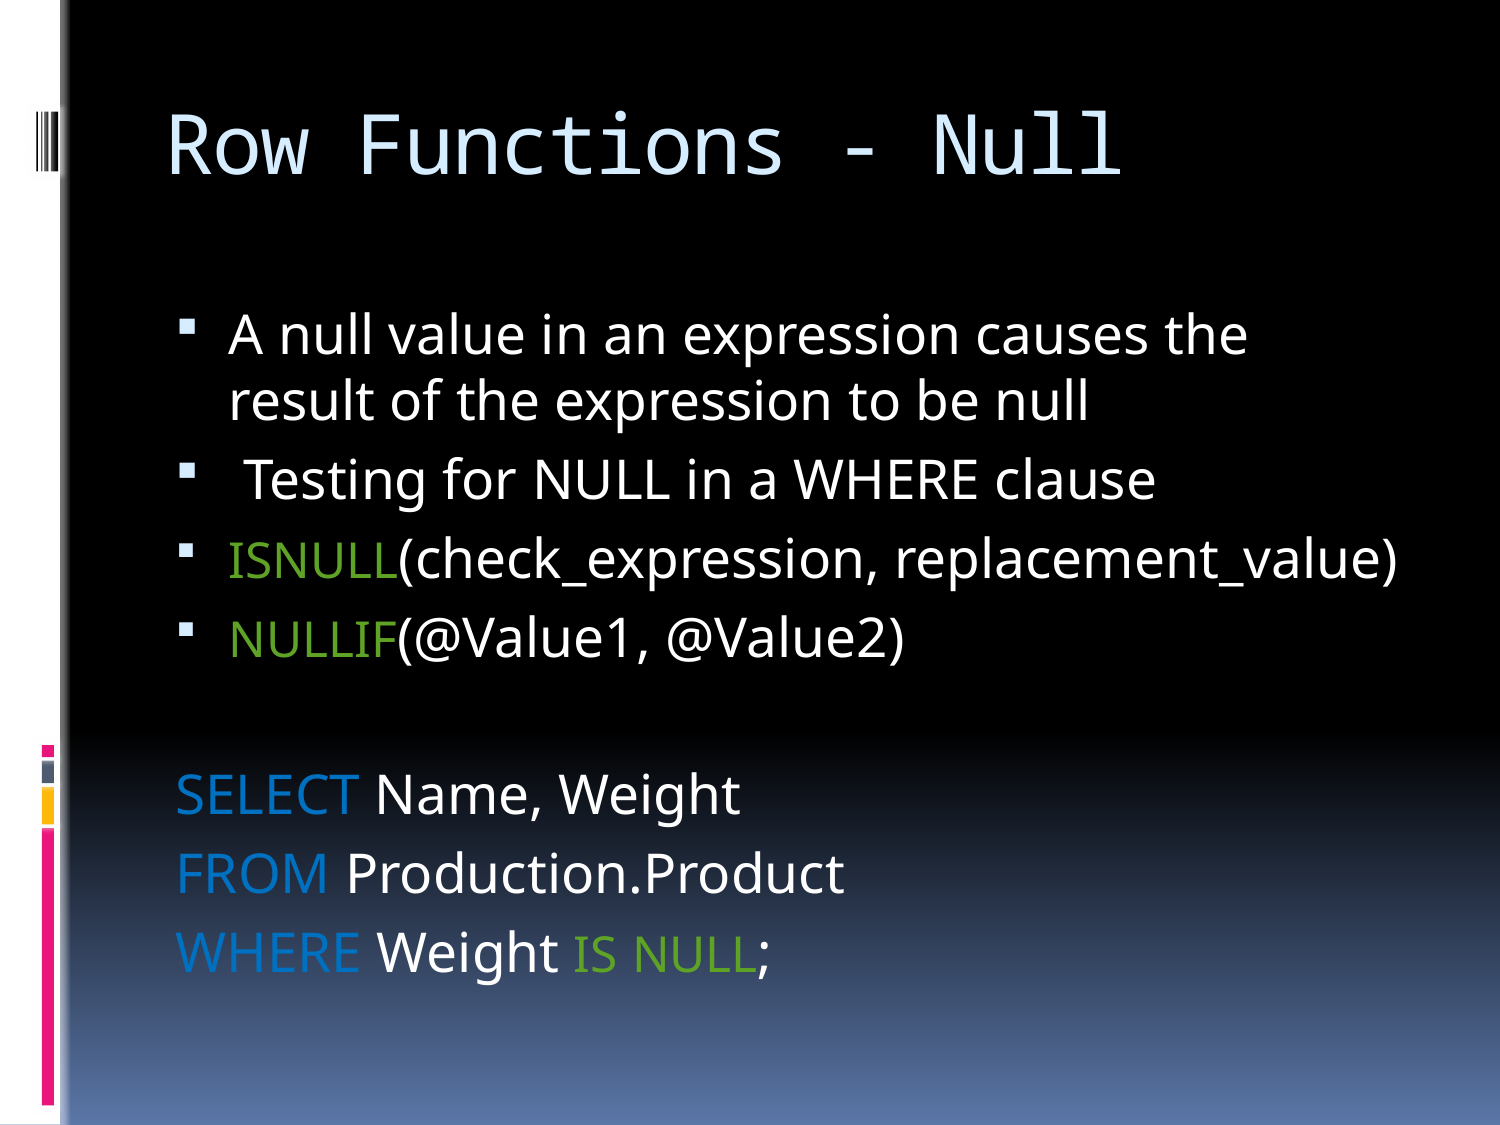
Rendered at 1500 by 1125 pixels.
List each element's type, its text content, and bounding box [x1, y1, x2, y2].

list A null value in an expression causes the result of the expression to be null Testing for NULL in a WHERE clause ISNULL(check_expression, replacement_value) NULLIF(@Value1, @Value2) SELECT Name, Weight FROM Production.Product WHERE Weight IS NULL; [150, 292, 1425, 1043]
title Row Functions - Null [150, 83, 1425, 234]
